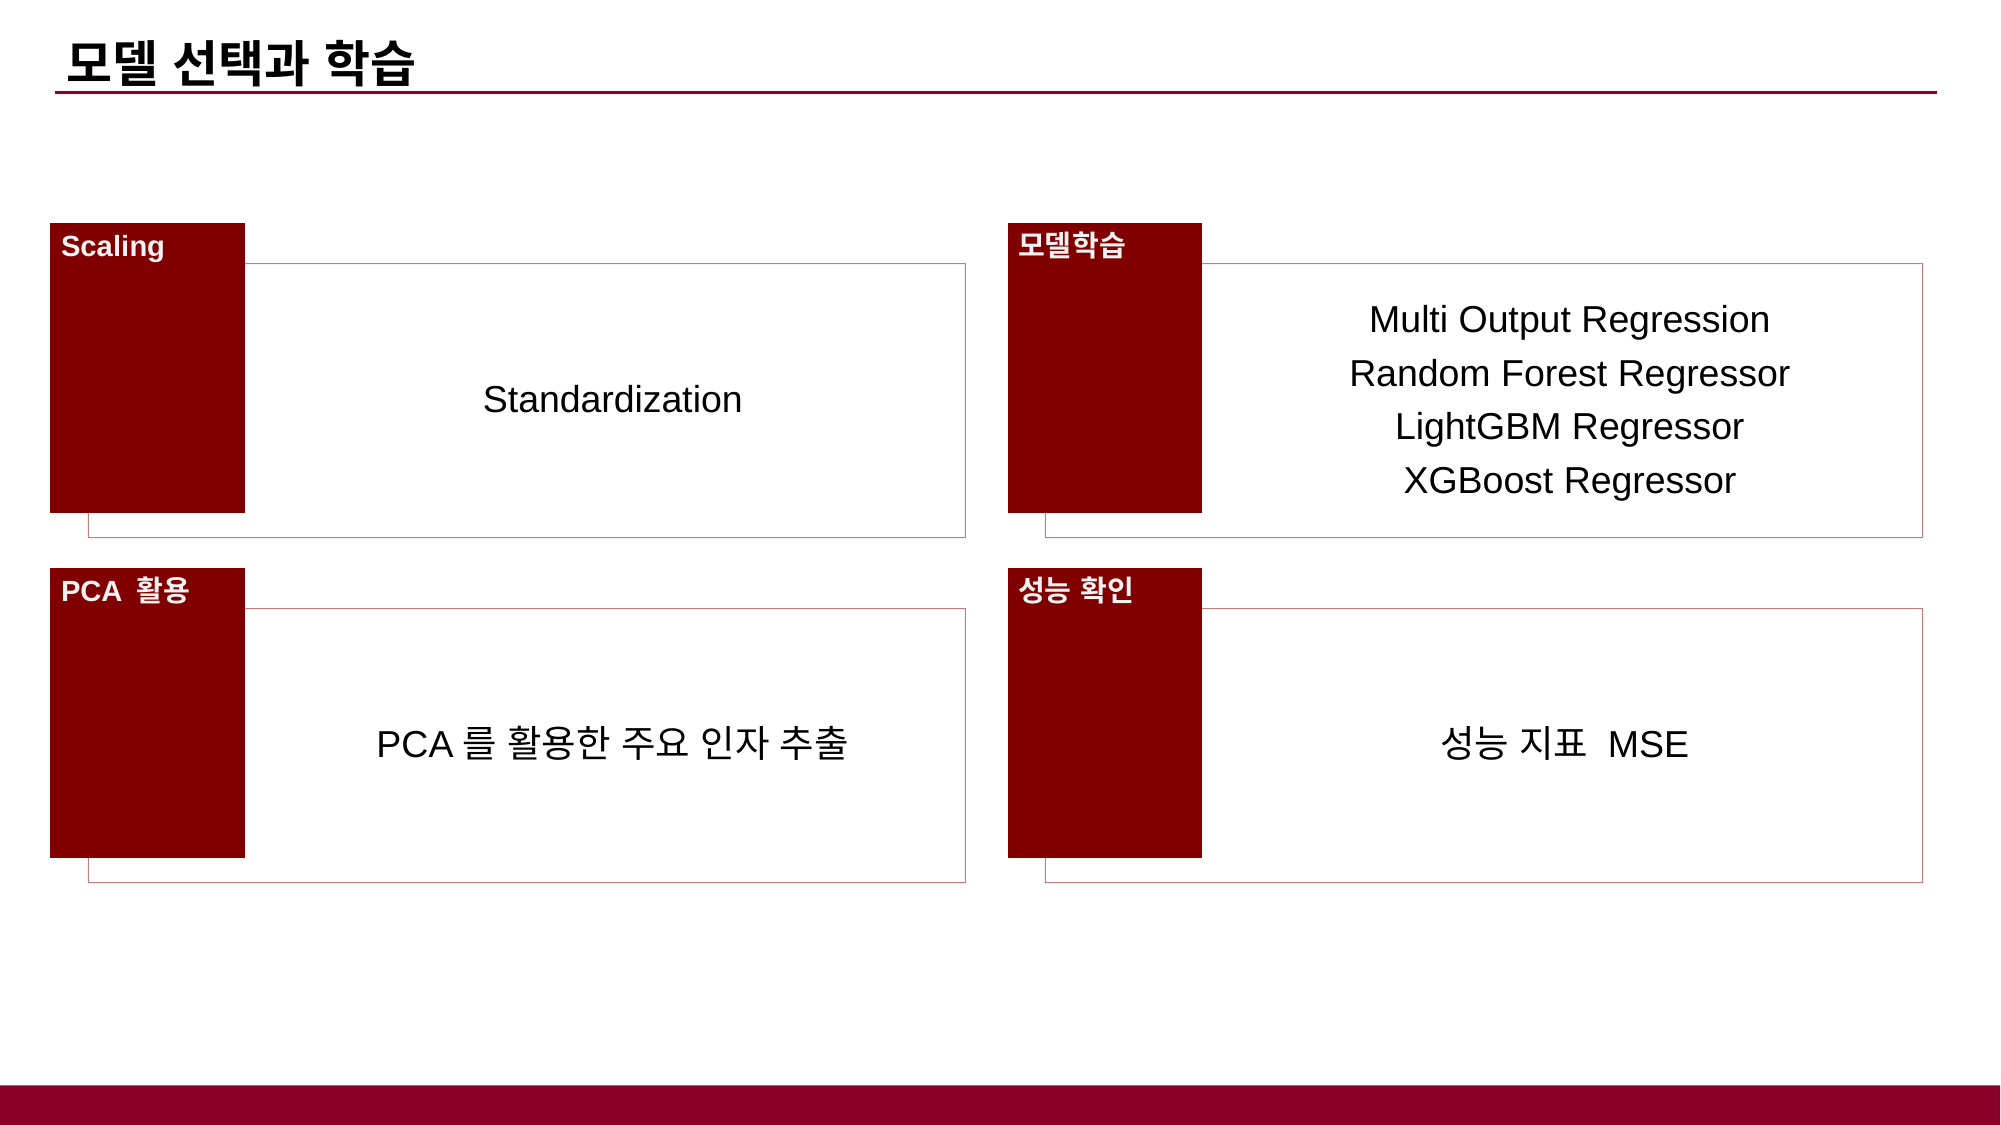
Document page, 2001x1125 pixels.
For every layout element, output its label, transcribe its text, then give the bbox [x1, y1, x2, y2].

text_box 모델학습 [1008, 223, 1201, 512]
text_box Standardization [88, 263, 966, 538]
text_box 성능 지표 MSE [1045, 608, 1923, 883]
text_box 성능 확인 [1008, 568, 1201, 857]
text_box Multi Output Regression Random Forest Regressor LightGBM Regressor XGBoost Regressor [1045, 263, 1923, 538]
text_box Scaling [51, 223, 244, 512]
text_box PCA 활용 [51, 568, 244, 857]
text_box 모델 선택과 학습 [51, 25, 978, 101]
text_box PCA를 활용한 주요 인자 추출 [88, 608, 966, 883]
